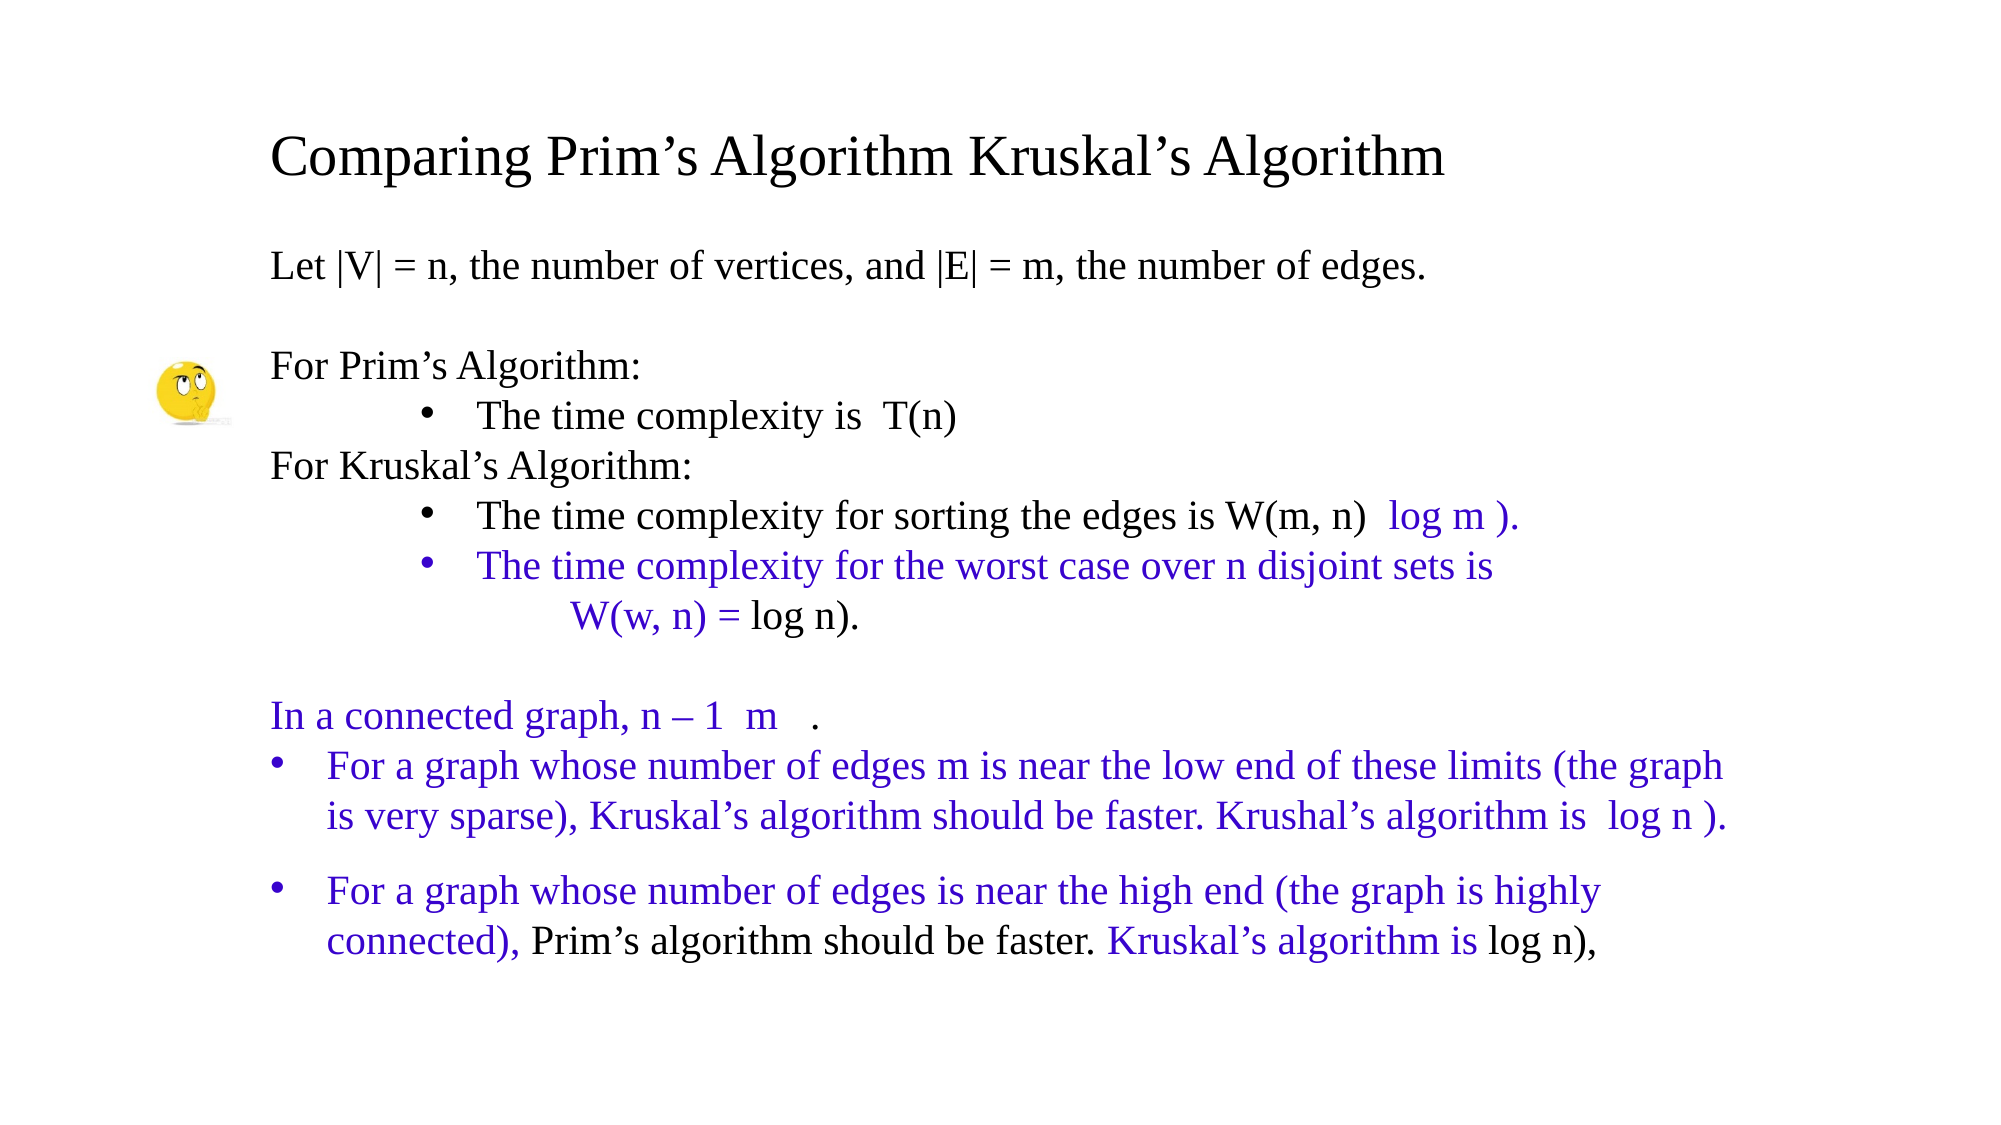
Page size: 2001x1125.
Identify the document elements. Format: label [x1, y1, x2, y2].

picture [137, 357, 234, 428]
